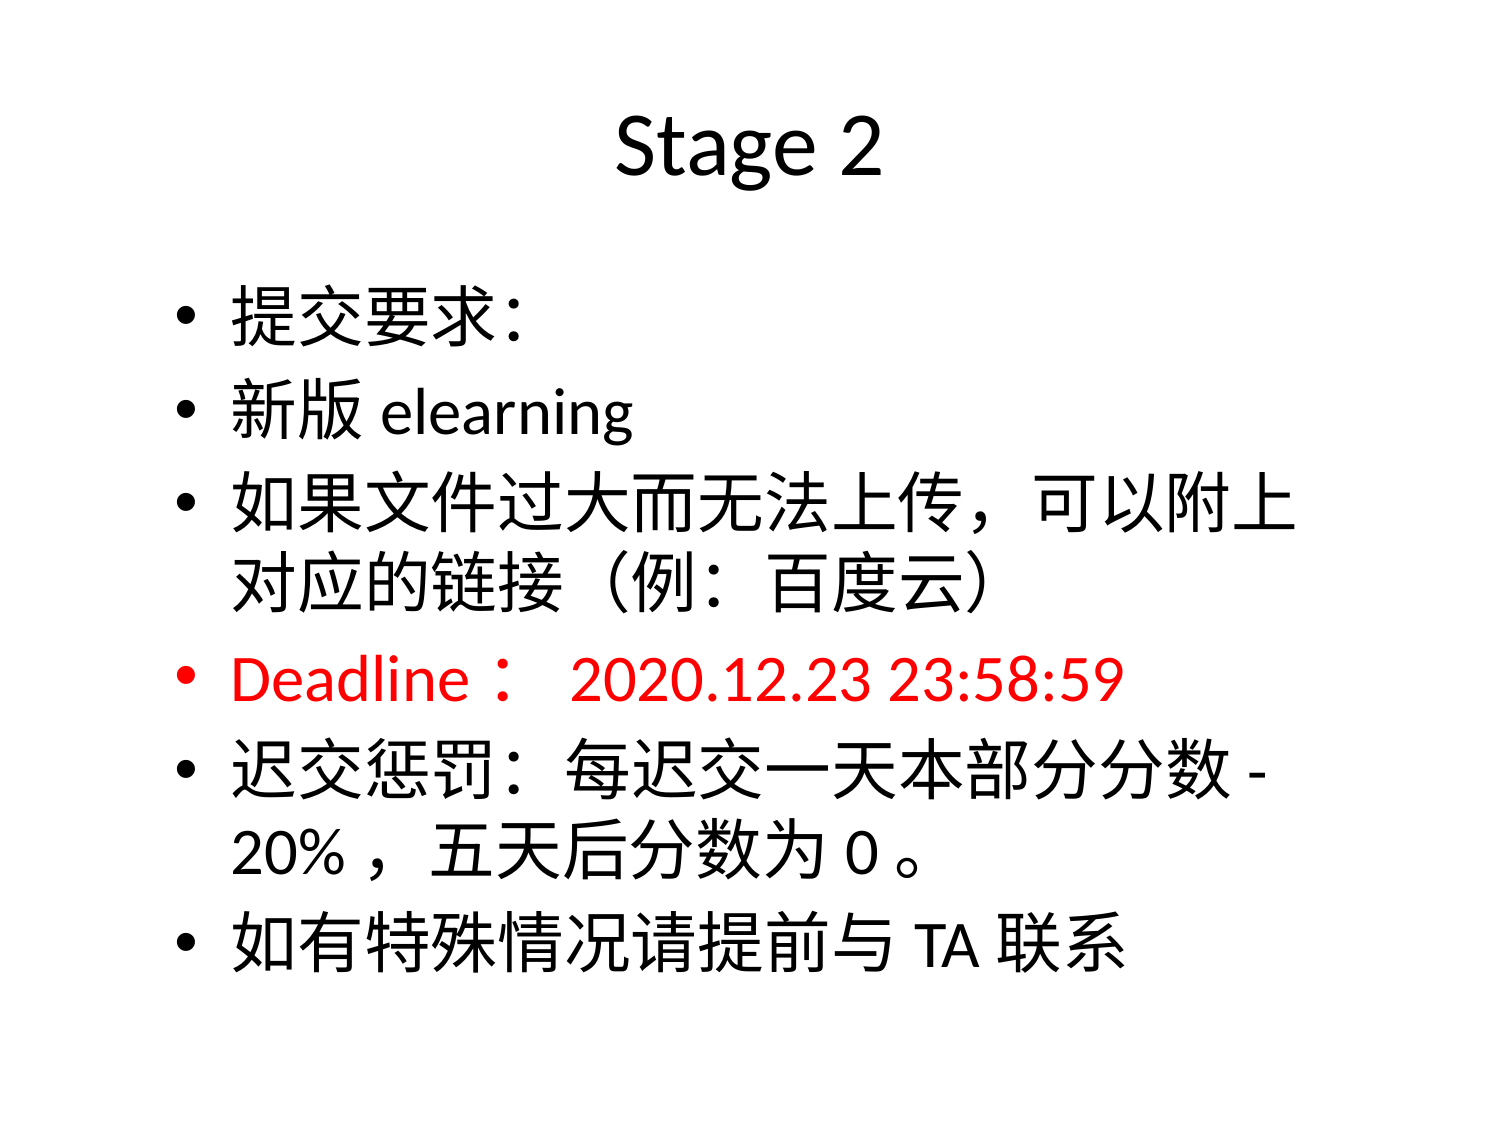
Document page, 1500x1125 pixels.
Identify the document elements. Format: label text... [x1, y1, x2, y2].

title Stage 2 [75, 45, 1425, 233]
list 提交要求： 新版elearning 如果文件过大而无法上传，可以附上对应的链接（例：百度云） Deadline：2020.12.23 23:58:59 迟交惩罚：每迟交一天本部分分数-20%，五天后分数为0。 如有特殊情况请提前与TA联系 [159, 267, 1341, 1094]
